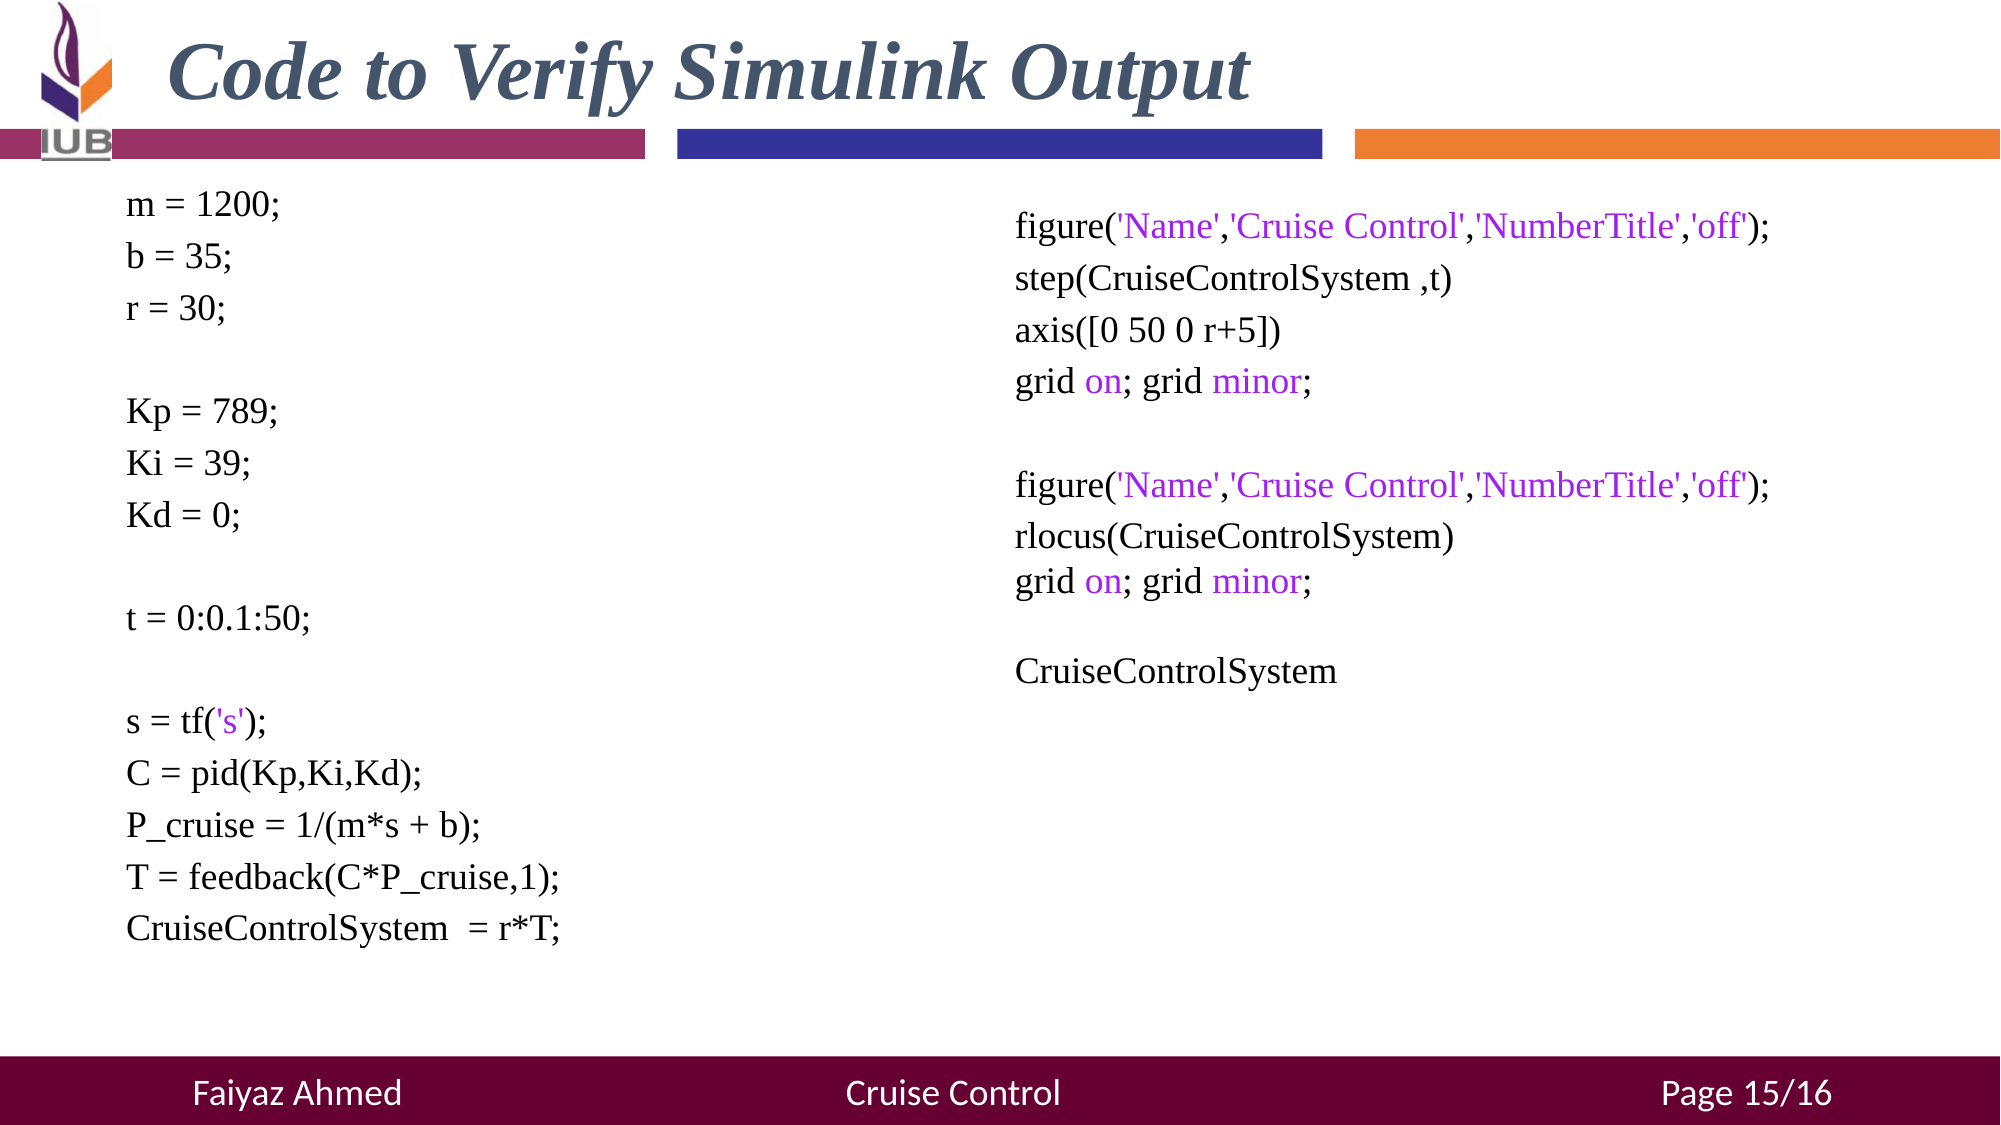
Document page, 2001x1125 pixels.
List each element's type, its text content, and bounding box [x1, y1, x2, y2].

text_box m = 1200; b = 35; r = 30; Kp = 789; Ki = 39; Kd = 0; t = 0:0.1:50; s = tf('s'); C = pid(Kp,Ki,Kd); P_cruise = 1/(m*s + b); T = feedback(C*P_cruise,1); CruiseControlSystem = r*T; [111, 165, 1000, 956]
text_box Code to Verify Simulink Output [152, 9, 1963, 187]
text_box [0, 128, 41, 159]
text_box [112, 128, 152, 159]
picture [41, 1, 112, 161]
text_box [1963, 128, 2000, 159]
text_box Faiyaz Ahmed Cruise Control Page 15/16 [0, 1056, 2000, 1125]
text_box figure('Name','Cruise Control','NumberTitle','off'); step(CruiseControlSystem ,t) axis([0 50 0 r+5]) grid on; grid minor; figure('Name','Cruise Control','NumberTitle','off'); rlocus(CruiseControlSystem) grid on; grid minor; CruiseControlSystem [999, 187, 2000, 699]
